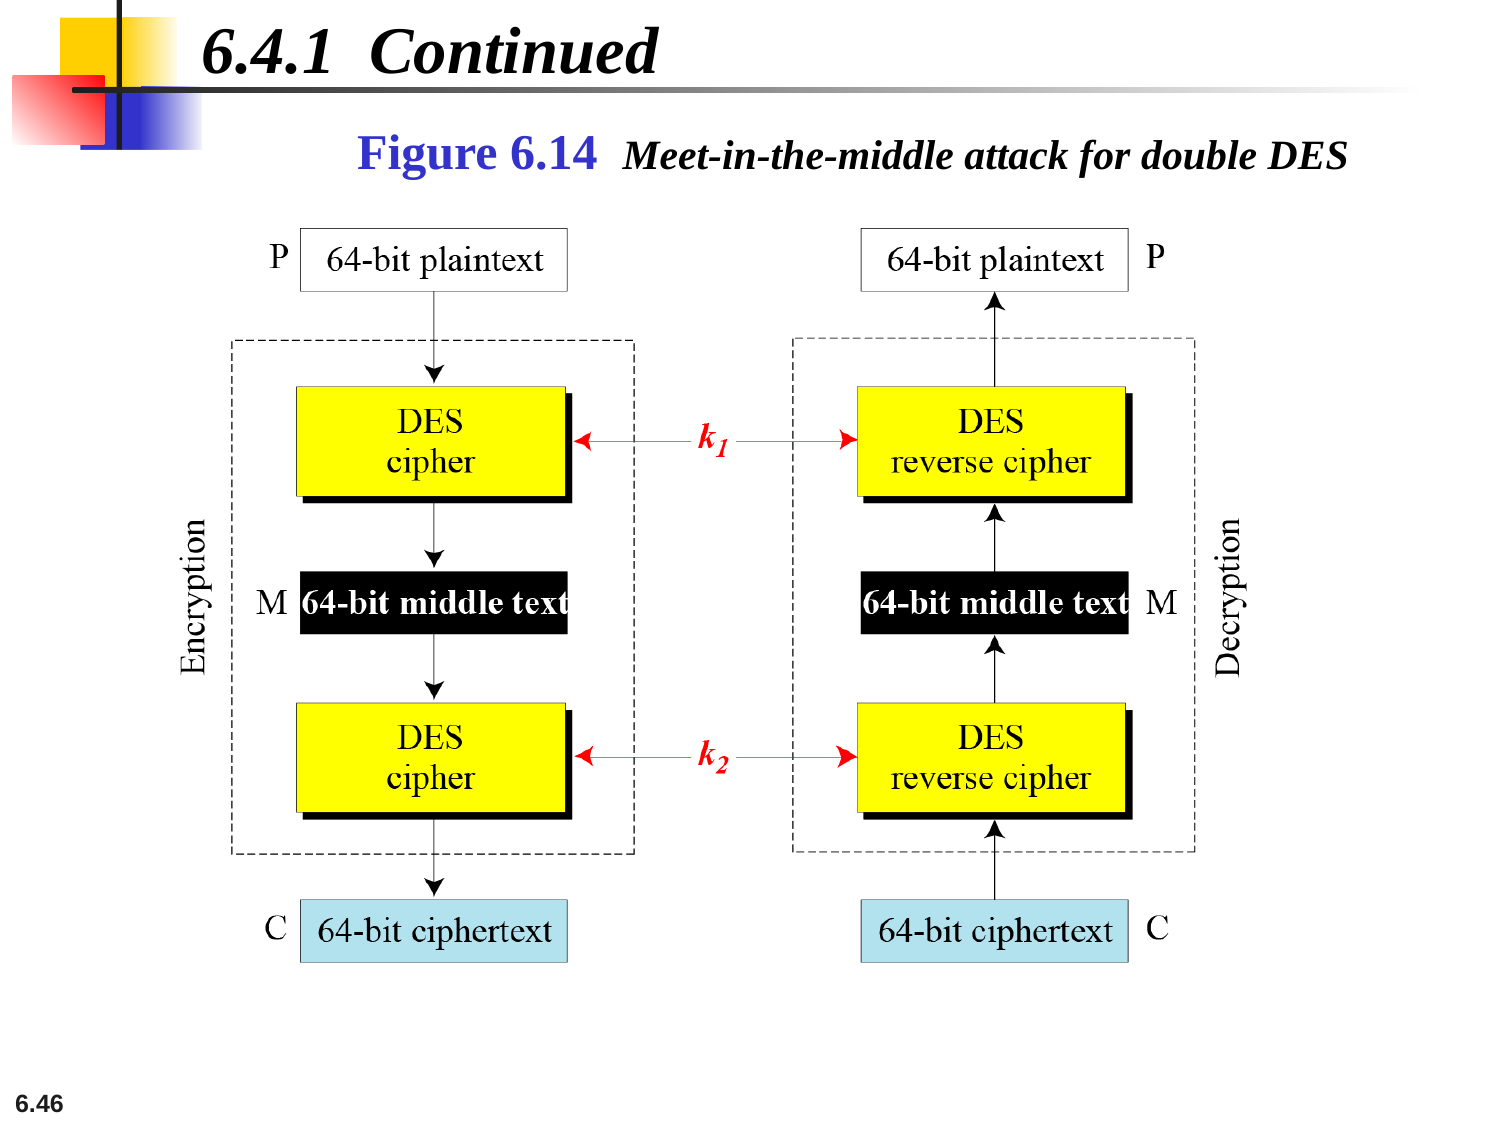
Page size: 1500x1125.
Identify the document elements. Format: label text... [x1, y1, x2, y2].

text_box [37, 149, 1463, 235]
picture [174, 228, 1251, 963]
slide_number 6.46 [0, 1050, 313, 1125]
text_box [60, 17, 116, 86]
text_box [674, 87, 1423, 93]
text_box [116, 93, 122, 149]
text_box Figure 6.14 Meet-in-the-middle attack for double DES [342, 112, 1365, 188]
text_box [116, 0, 122, 87]
text_box [80, 93, 116, 149]
text_box [122, 17, 177, 86]
text_box [12, 75, 105, 145]
text_box 6.4.1 Continued [187, 0, 674, 95]
text_box [141, 93, 202, 149]
text_box [122, 93, 141, 149]
text_box [72, 87, 187, 93]
